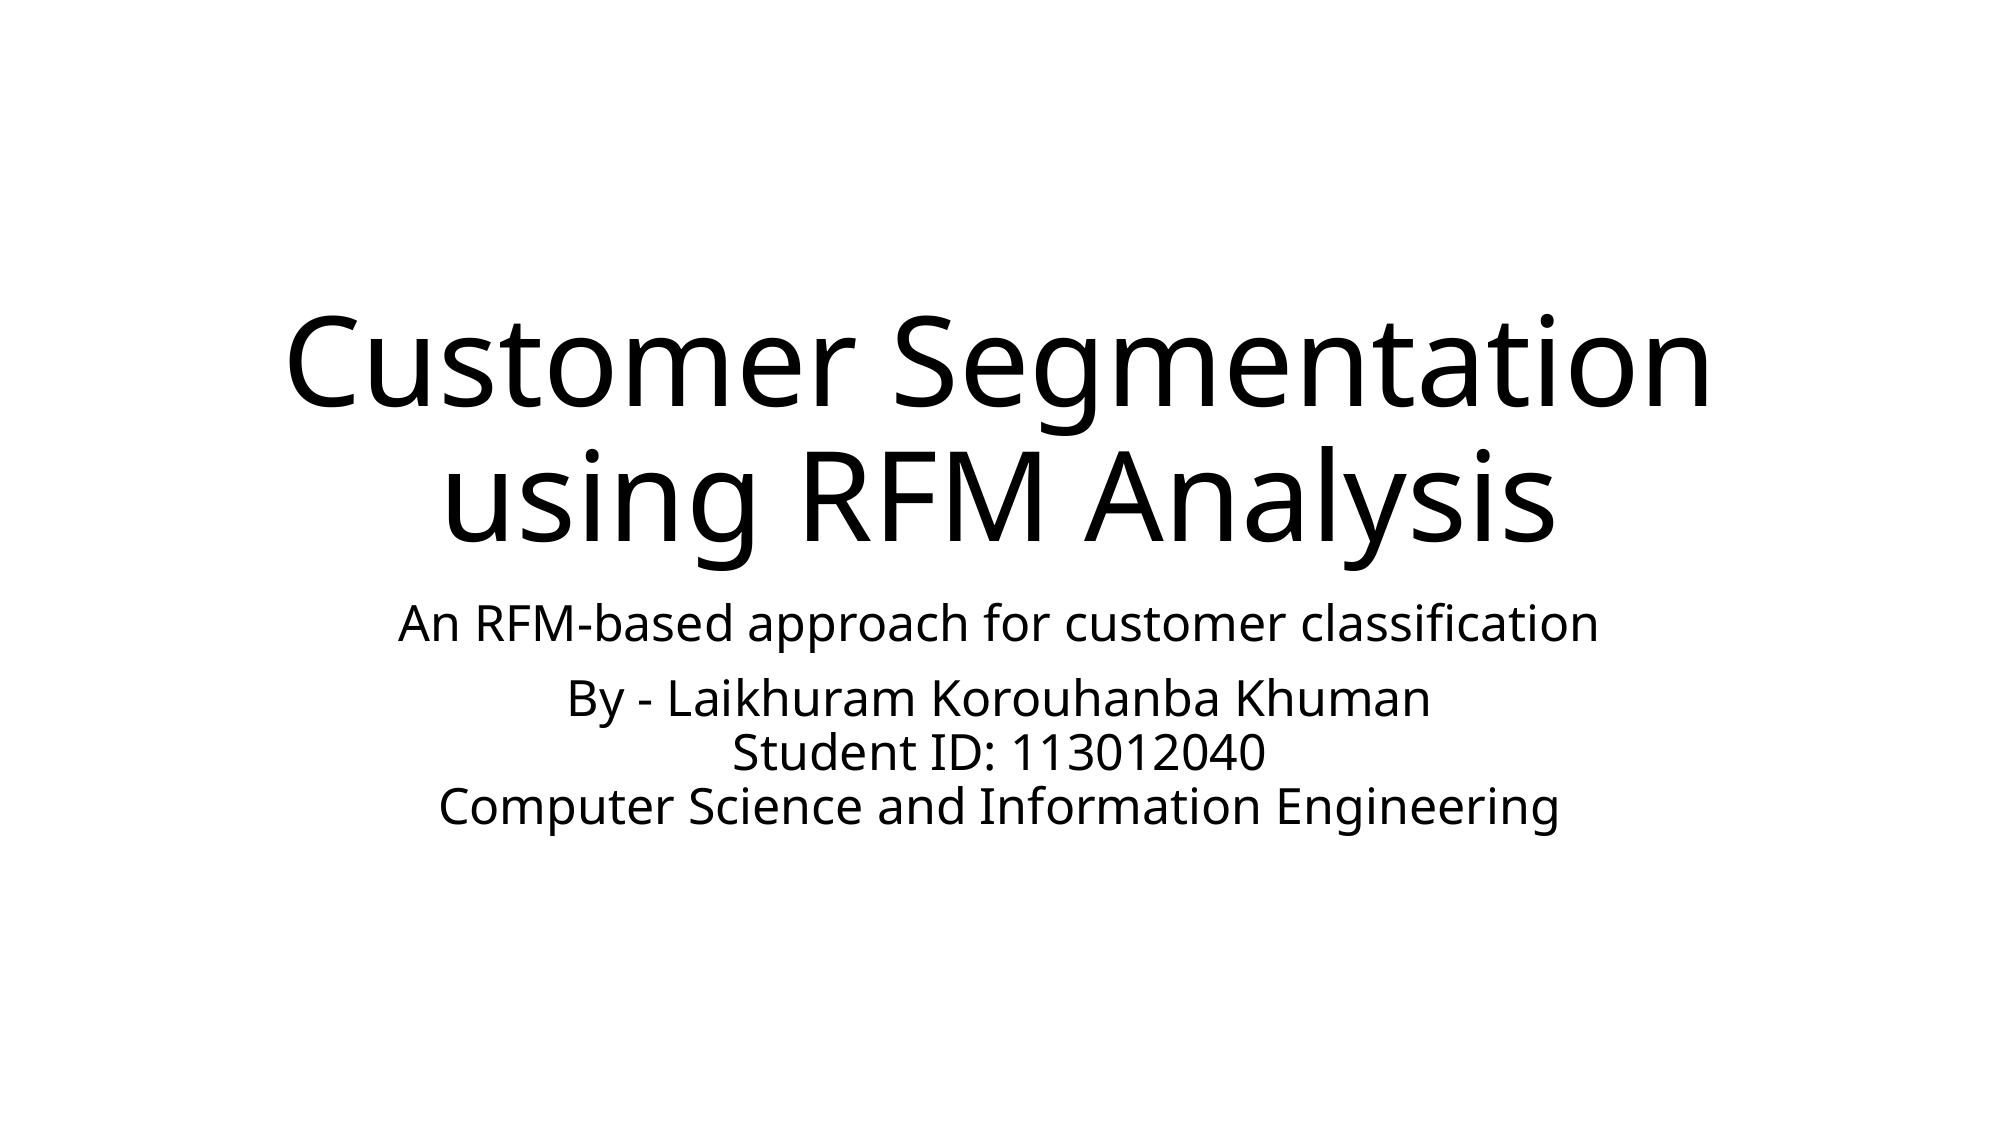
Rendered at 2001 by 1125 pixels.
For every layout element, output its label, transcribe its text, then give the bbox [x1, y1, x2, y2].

subtitle An RFM-based approach for customer classification By - Laikhuram Korouhanba Khuman Student ID: 113012040 Computer Science and Information Engineering [249, 590, 1750, 863]
title Customer Segmentation using RFM Analysis [249, 184, 1750, 576]
